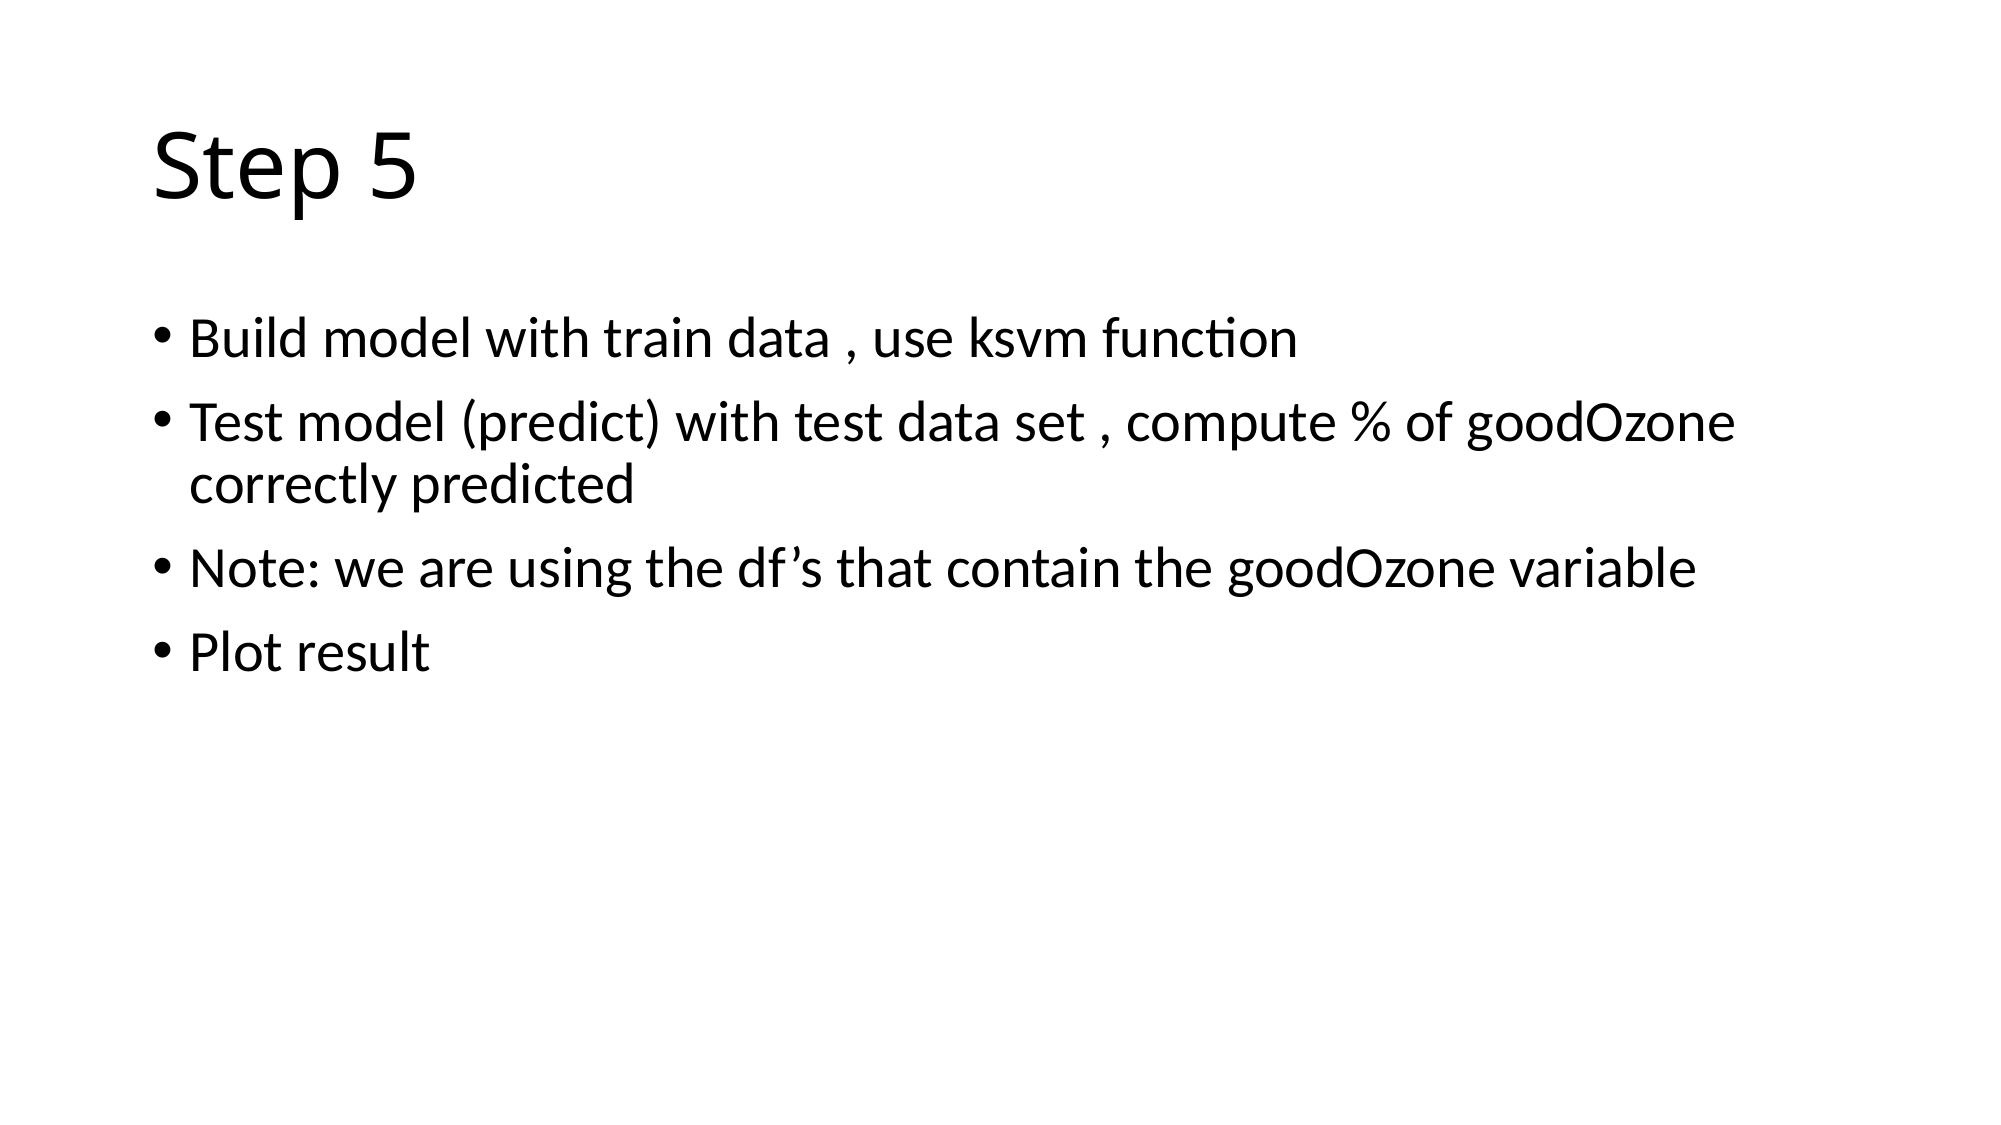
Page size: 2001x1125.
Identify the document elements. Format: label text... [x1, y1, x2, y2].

list Build model with train data , use ksvm function Test model (predict) with test data set , compute % of goodOzone correctly predicted Note: we are using the df’s that contain the goodOzone variable Plot result [137, 299, 1863, 1014]
title Step 5 [137, 59, 1863, 278]
